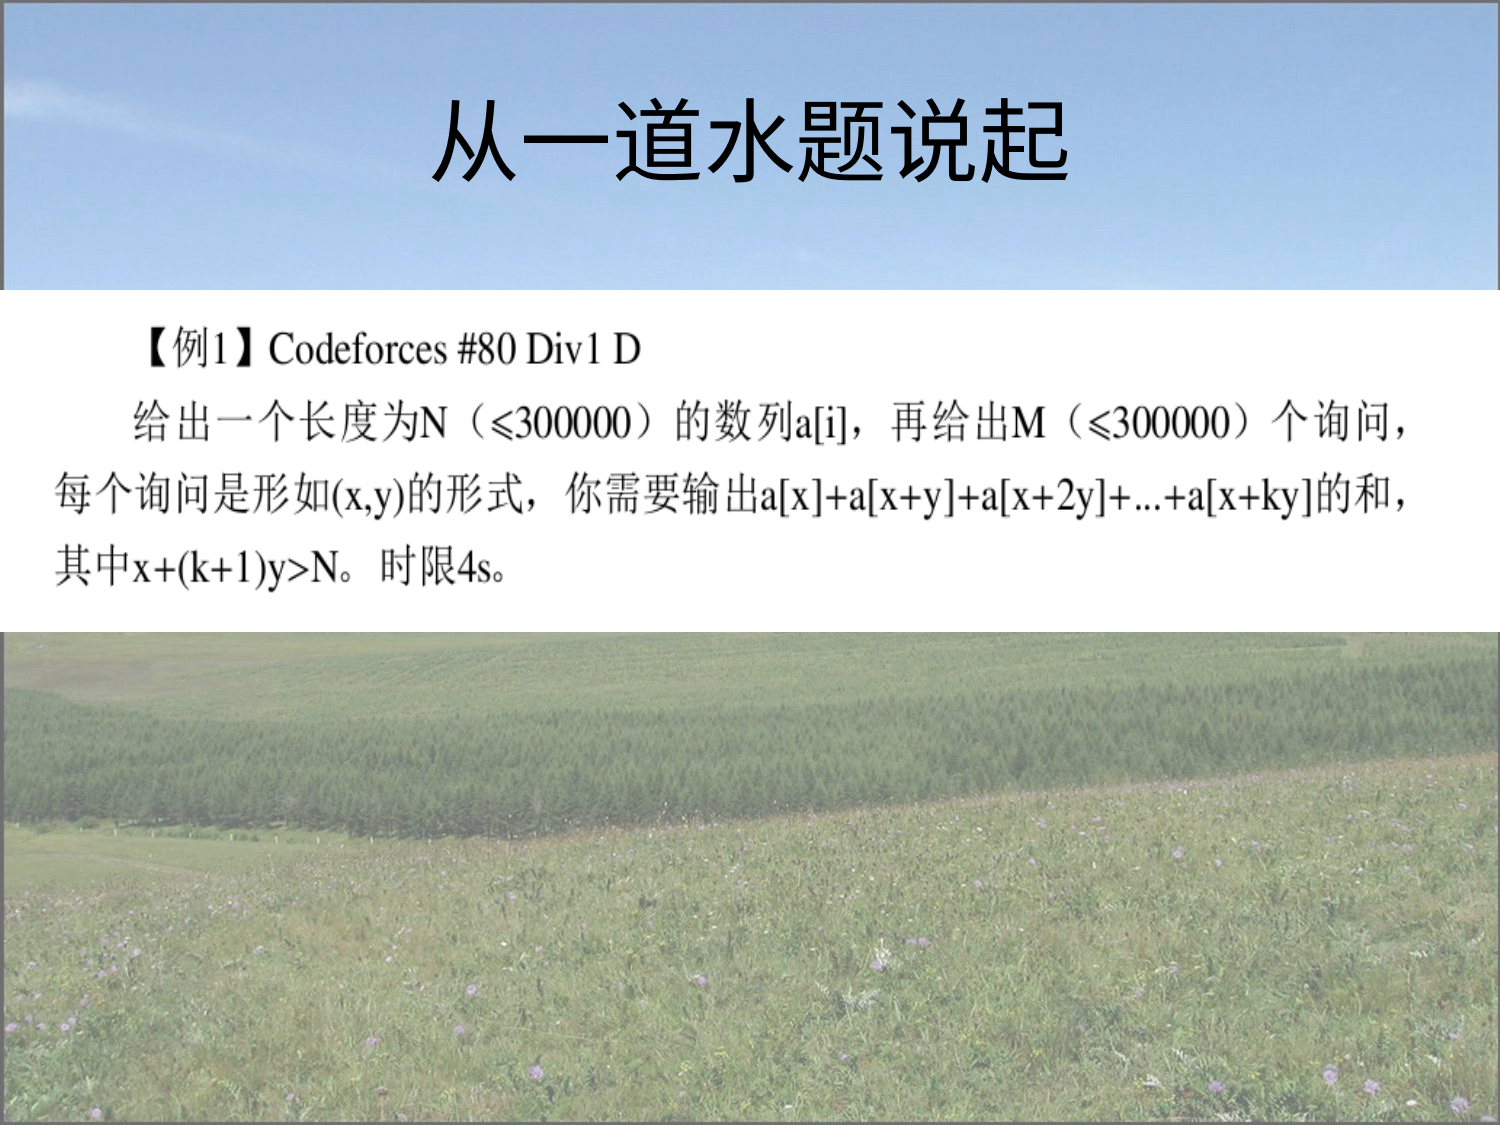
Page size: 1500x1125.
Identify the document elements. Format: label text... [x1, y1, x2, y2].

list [0, 290, 1500, 632]
title 从一道水题说起 [74, 44, 1426, 233]
